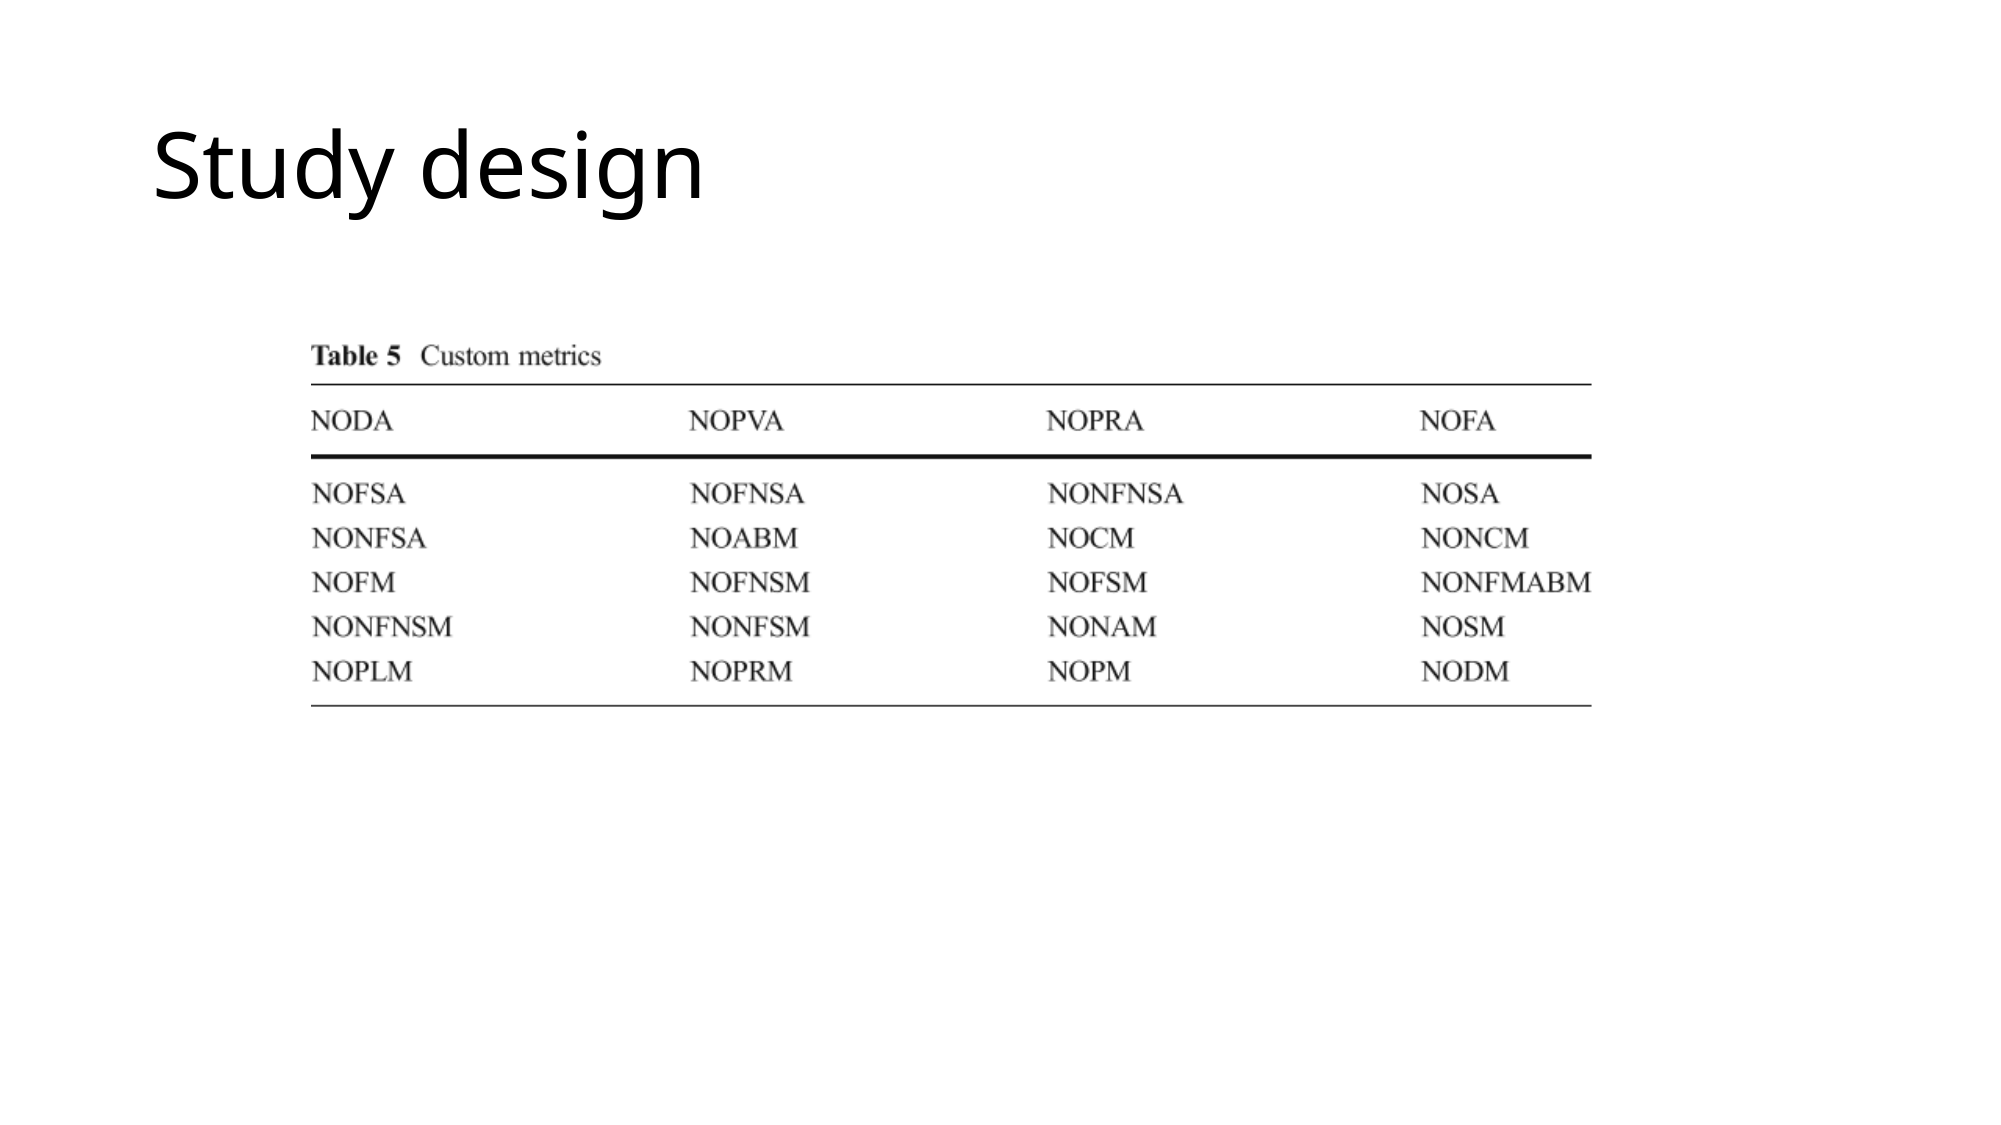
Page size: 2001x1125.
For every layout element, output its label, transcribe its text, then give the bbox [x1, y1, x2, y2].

text_box Study design [137, 59, 1863, 278]
text_box [137, 299, 1863, 1014]
picture [311, 337, 1595, 721]
